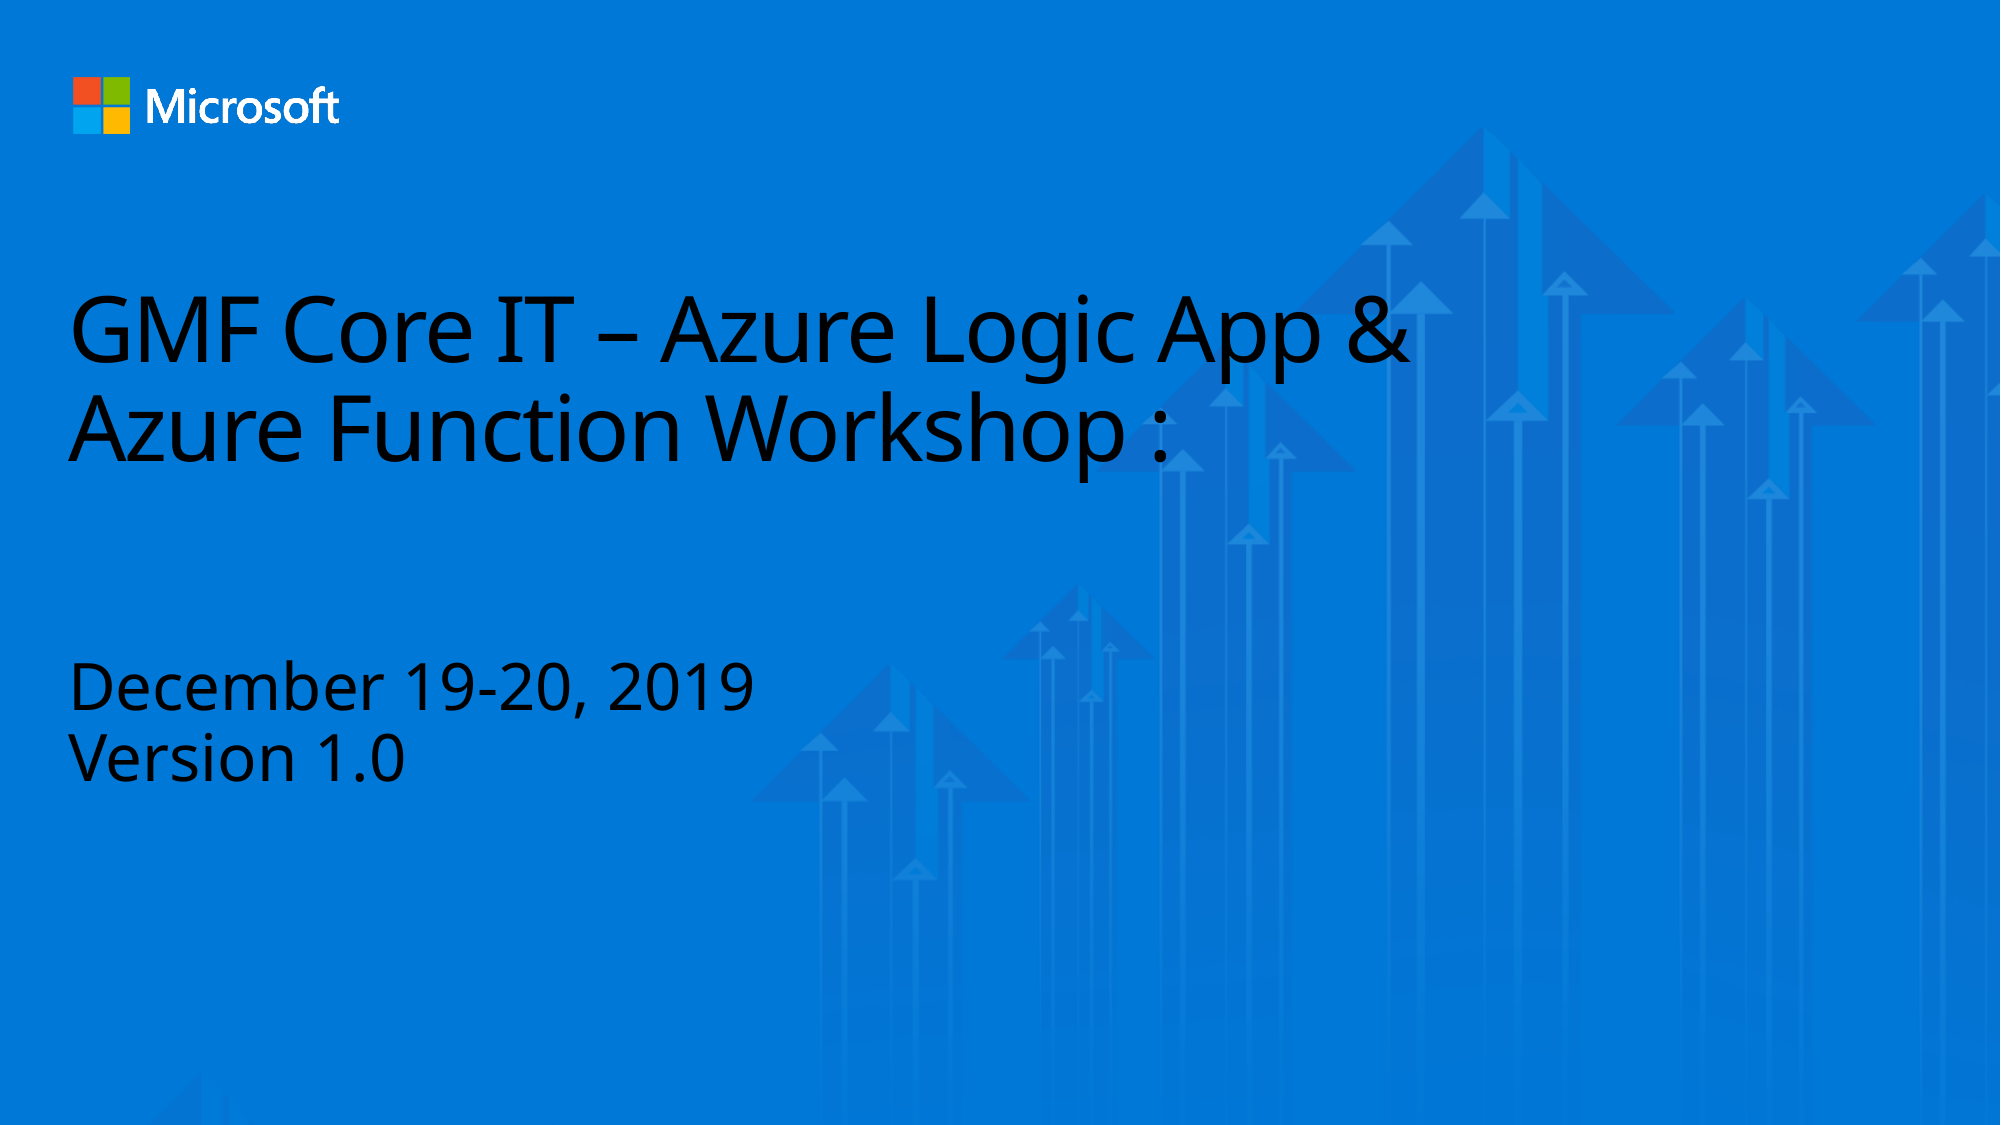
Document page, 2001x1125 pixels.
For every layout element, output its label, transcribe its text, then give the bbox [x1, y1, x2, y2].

list December 19-20, 2019 Version 1.0 [44, 636, 1221, 931]
title GMF Core IT – Azure Logic App & Azure Function Workshop : [44, 268, 1515, 563]
picture [0, 0, 2000, 1125]
